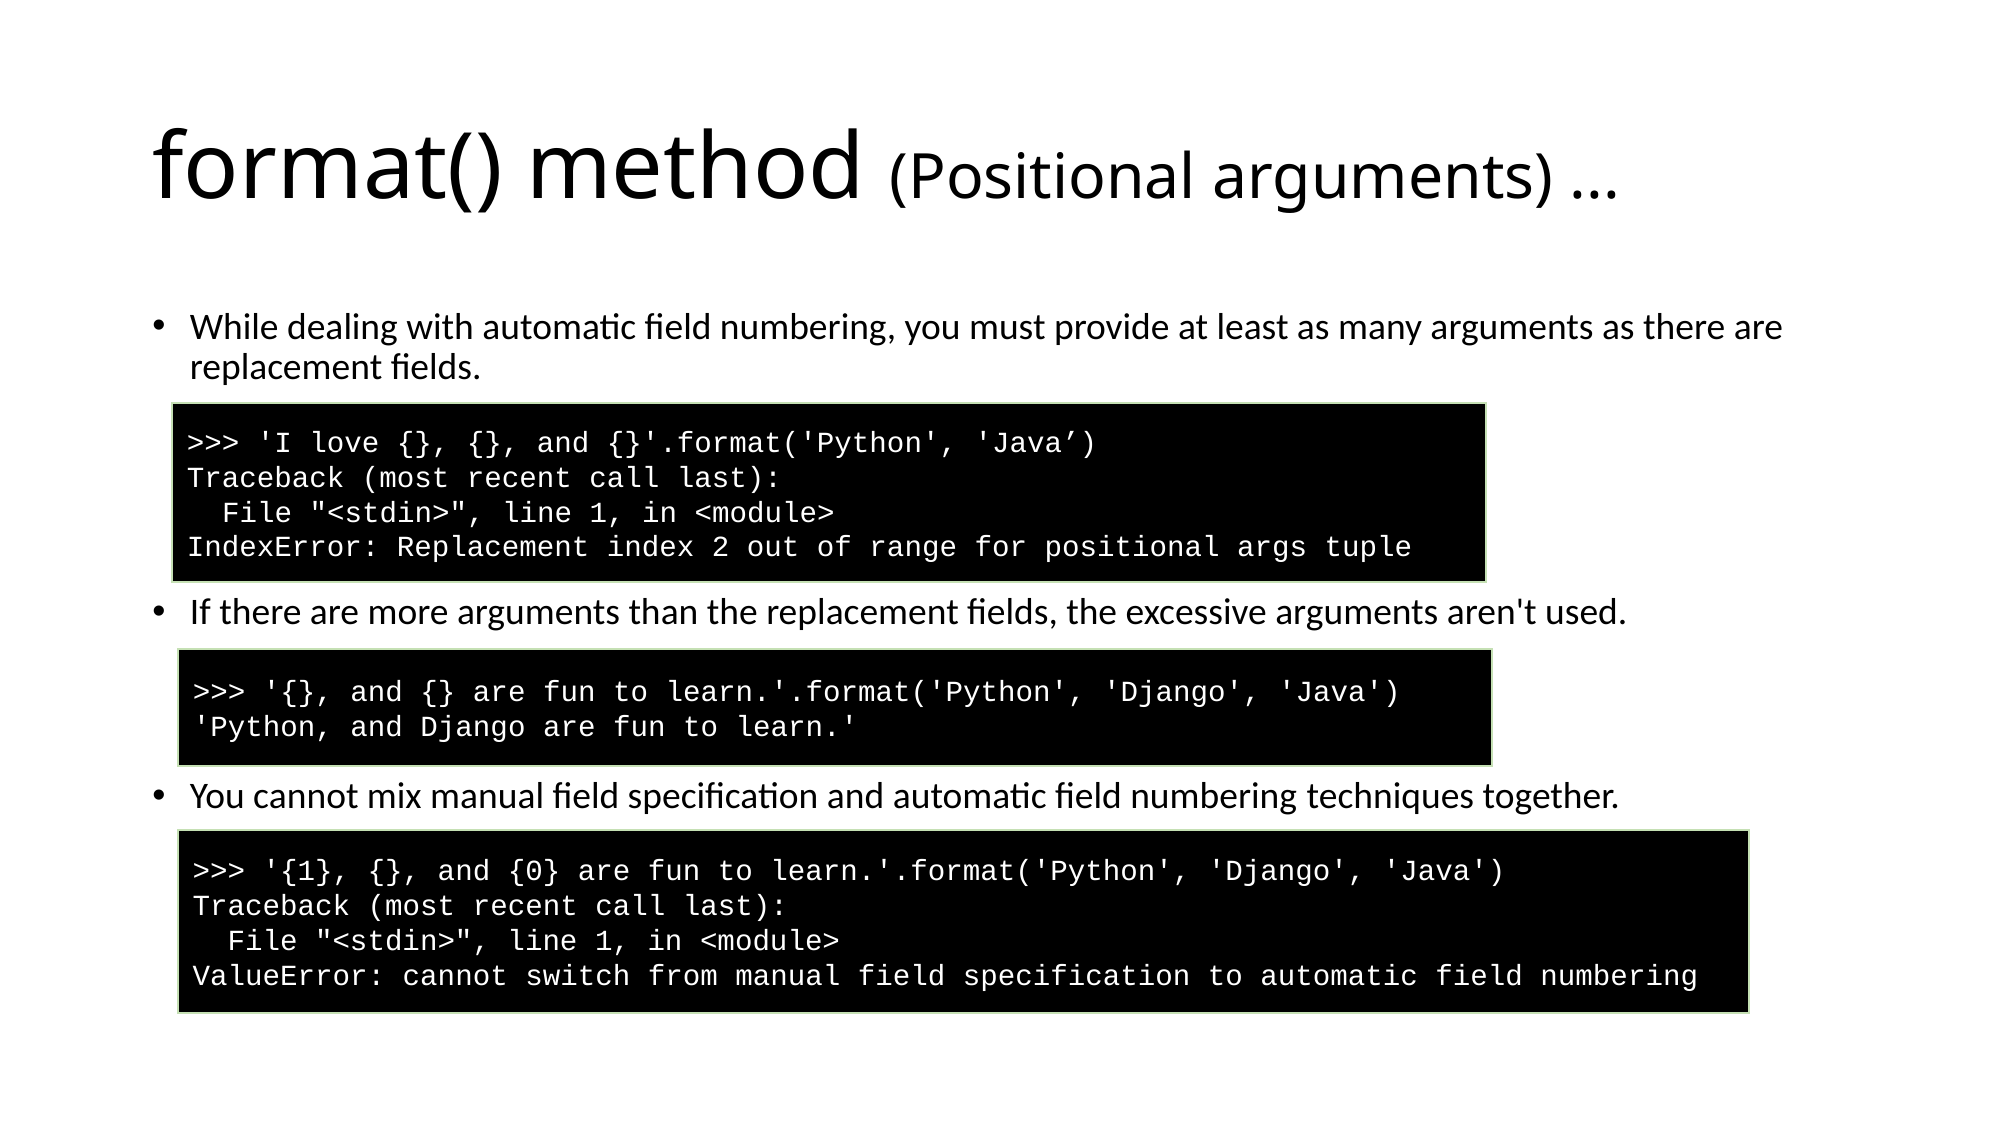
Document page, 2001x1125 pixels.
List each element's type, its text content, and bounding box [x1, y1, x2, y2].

text_box >>> 'I love {}, {}, and {}'.format('Python', 'Java’) Traceback (most recent call last): File "<stdin>", line 1, in <module> IndexError: Replacement index 2 out of range for positional args tuple [171, 402, 1487, 583]
list While dealing with automatic field numbering, you must provide at least as many arguments as there are replacement fields. If there are more arguments than the replacement fields, the excessive arguments aren't used. You cannot mix manual field specification and automatic field numbering techniques together. [137, 299, 1863, 1014]
text_box >>> '{}, and {} are fun to learn.'.format('Python', 'Django', 'Java') 'Python, and Django are fun to learn.' [177, 648, 1493, 767]
title format() method (Positional arguments) ... [137, 59, 1863, 278]
text_box >>> '{1}, {}, and {0} are fun to learn.'.format('Python', 'Django', 'Java') Traceback (most recent call last): File "<stdin>", line 1, in <module> ValueError: cannot switch from manual field specification to automatic field numbering [177, 829, 1750, 1014]
